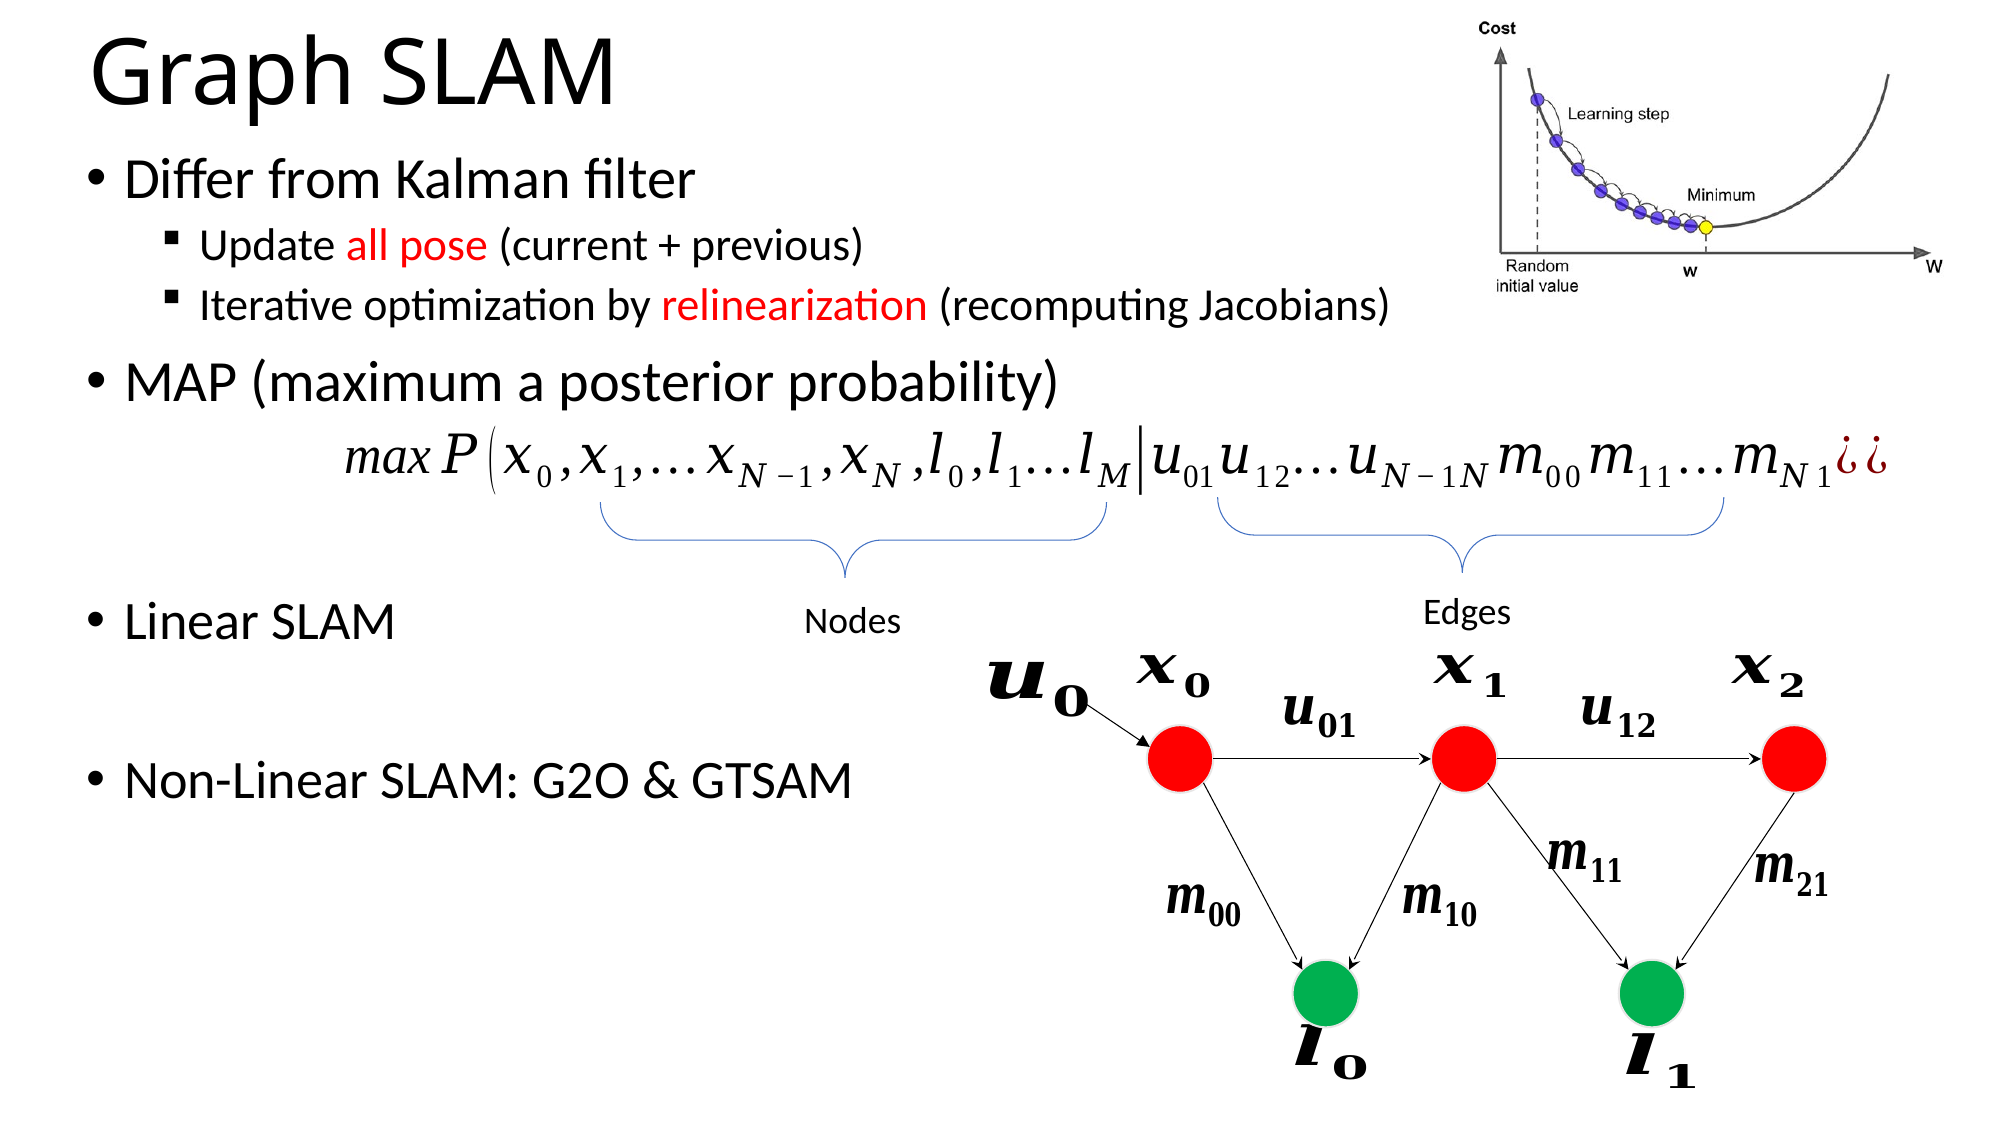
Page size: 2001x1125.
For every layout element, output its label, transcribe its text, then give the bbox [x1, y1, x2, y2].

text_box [344, 422, 1891, 649]
title Graph SLAM [73, 0, 1799, 140]
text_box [983, 636, 1831, 1095]
list Differ from Kalman filter Update all pose (current + previous) Iterative optimization by relinearization (recomputing Jacobians) MAP (maximum a posterior probability) Linear SLAM Non-Linear SLAM: G2O & GTSAM [71, 140, 1535, 1125]
picture [1479, 21, 1950, 314]
